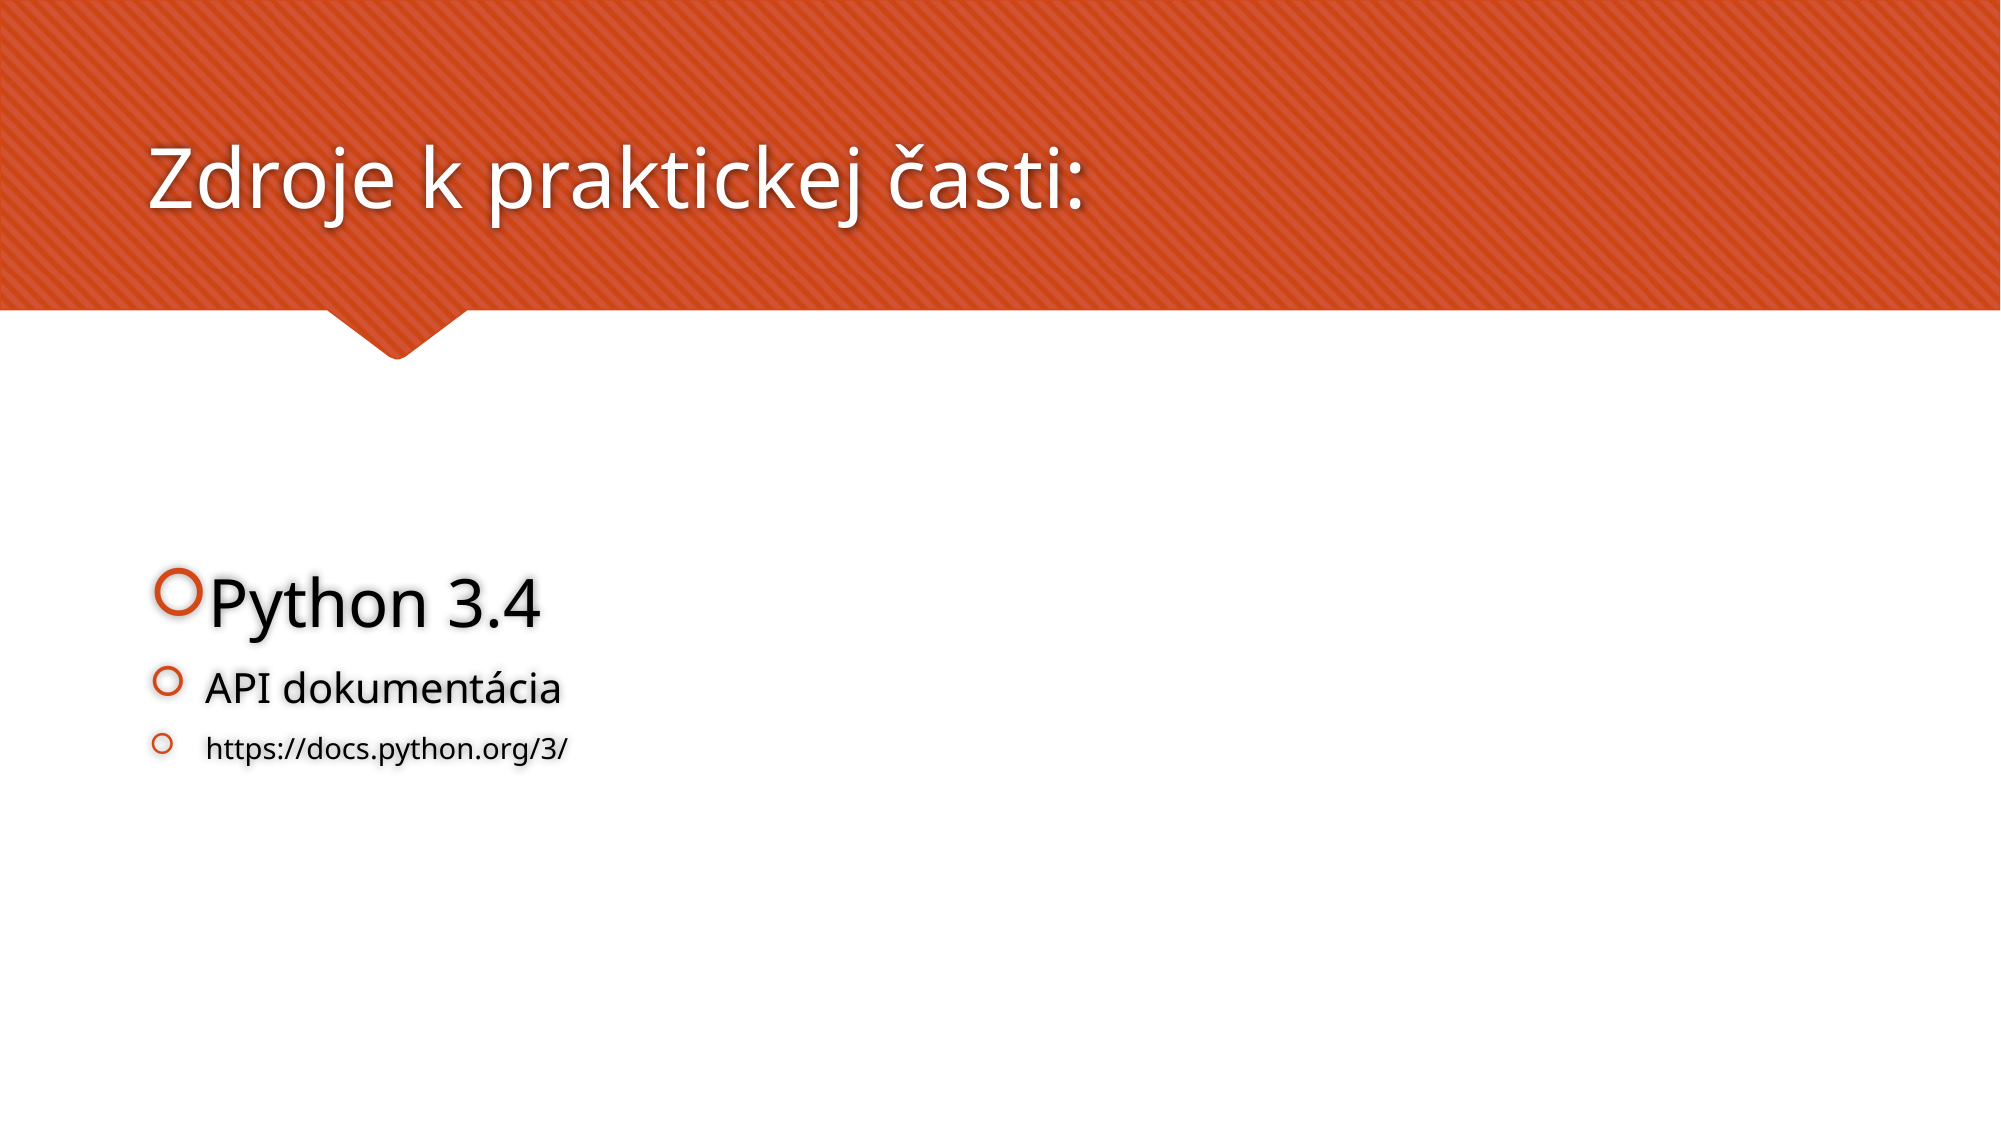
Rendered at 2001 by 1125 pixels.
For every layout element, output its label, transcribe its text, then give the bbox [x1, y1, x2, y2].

list Python 3.4 API dokumentácia https://docs.python.org/3/ [134, 364, 1866, 962]
title Zdroje k praktickej časti: [132, 73, 1868, 233]
